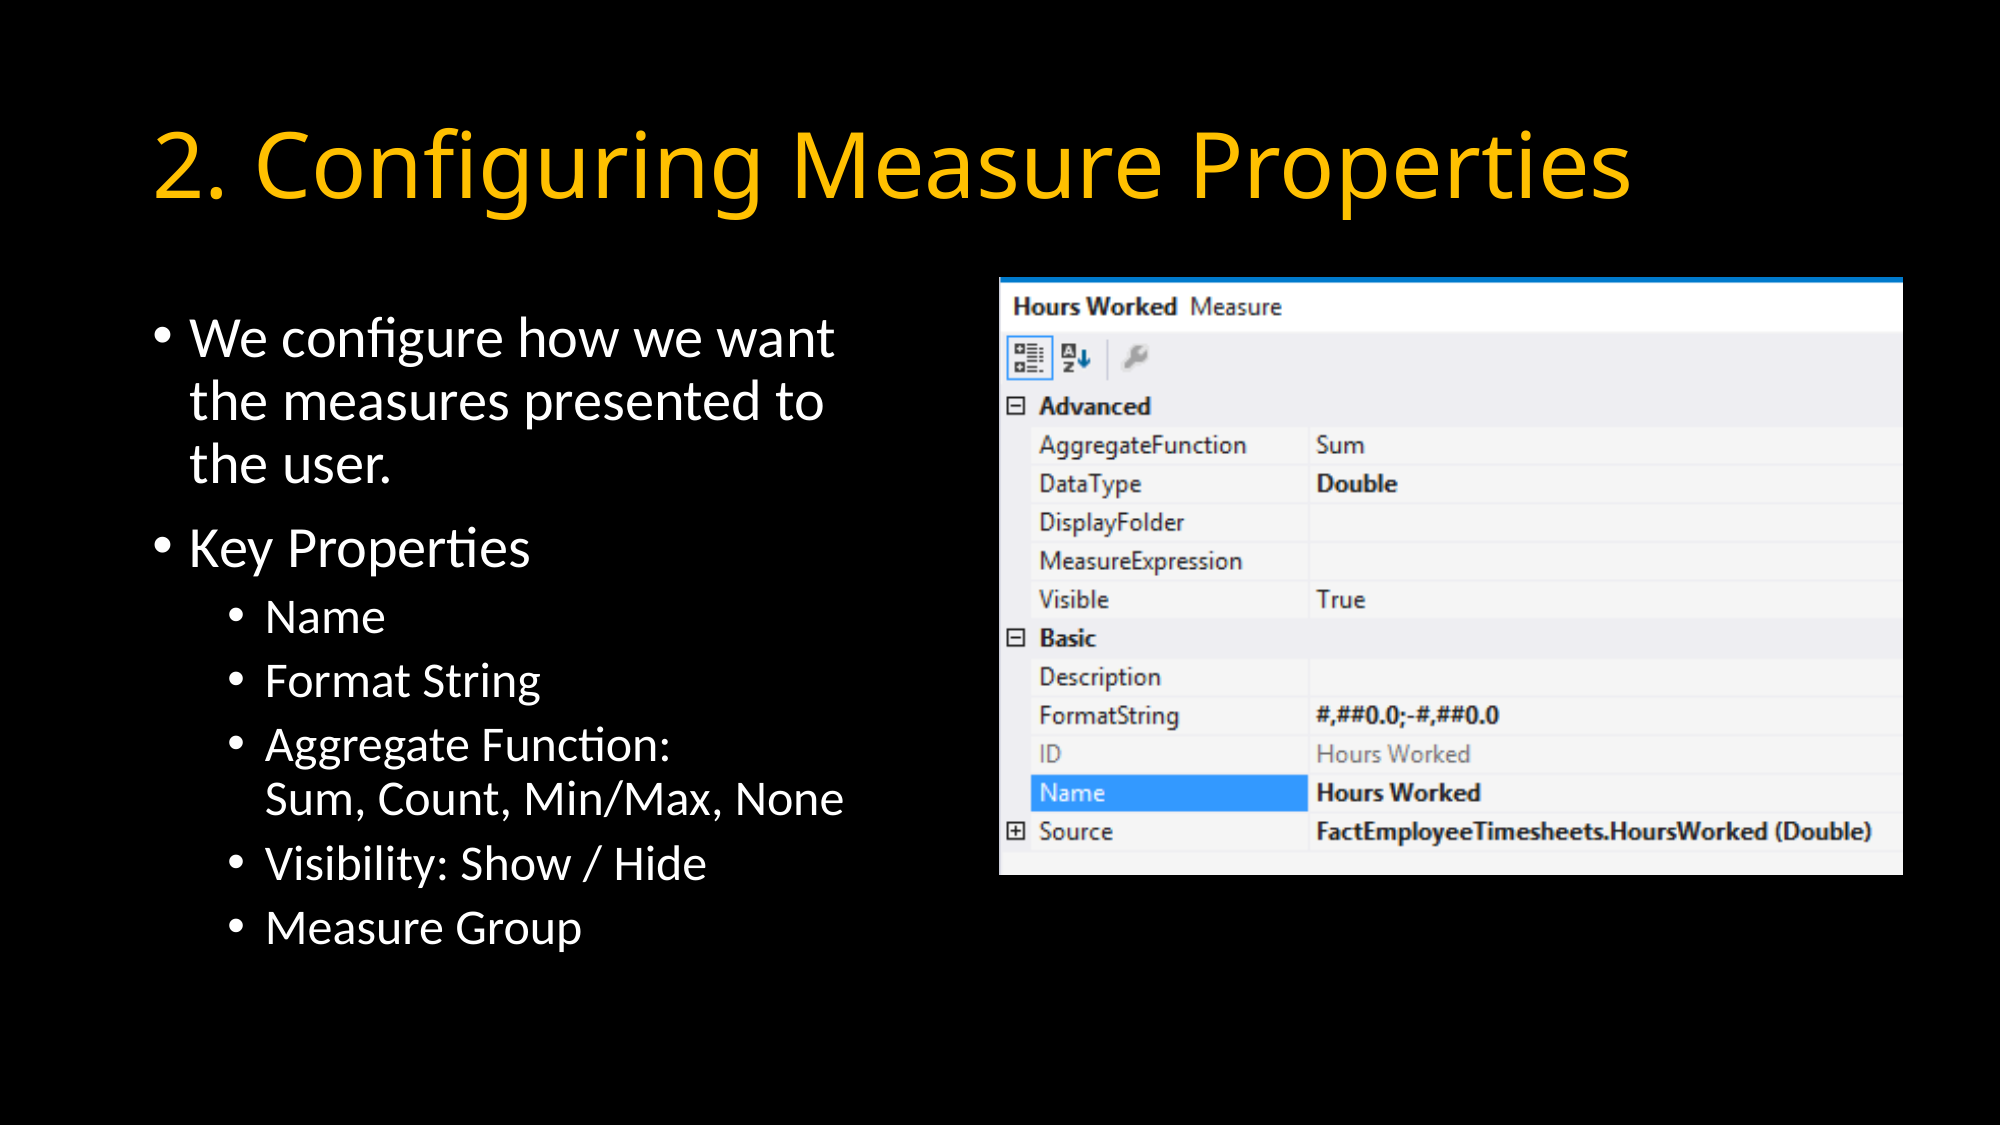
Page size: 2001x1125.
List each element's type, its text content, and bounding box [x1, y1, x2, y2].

list We configure how we want the measures presented to the user. Key Properties Name Format String Aggregate Function: Sum, Count, Min/Max, None Visibility: Show / Hide Measure Group [137, 299, 888, 1014]
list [999, 277, 1903, 875]
title 2. Configuring Measure Properties [137, 59, 1863, 278]
